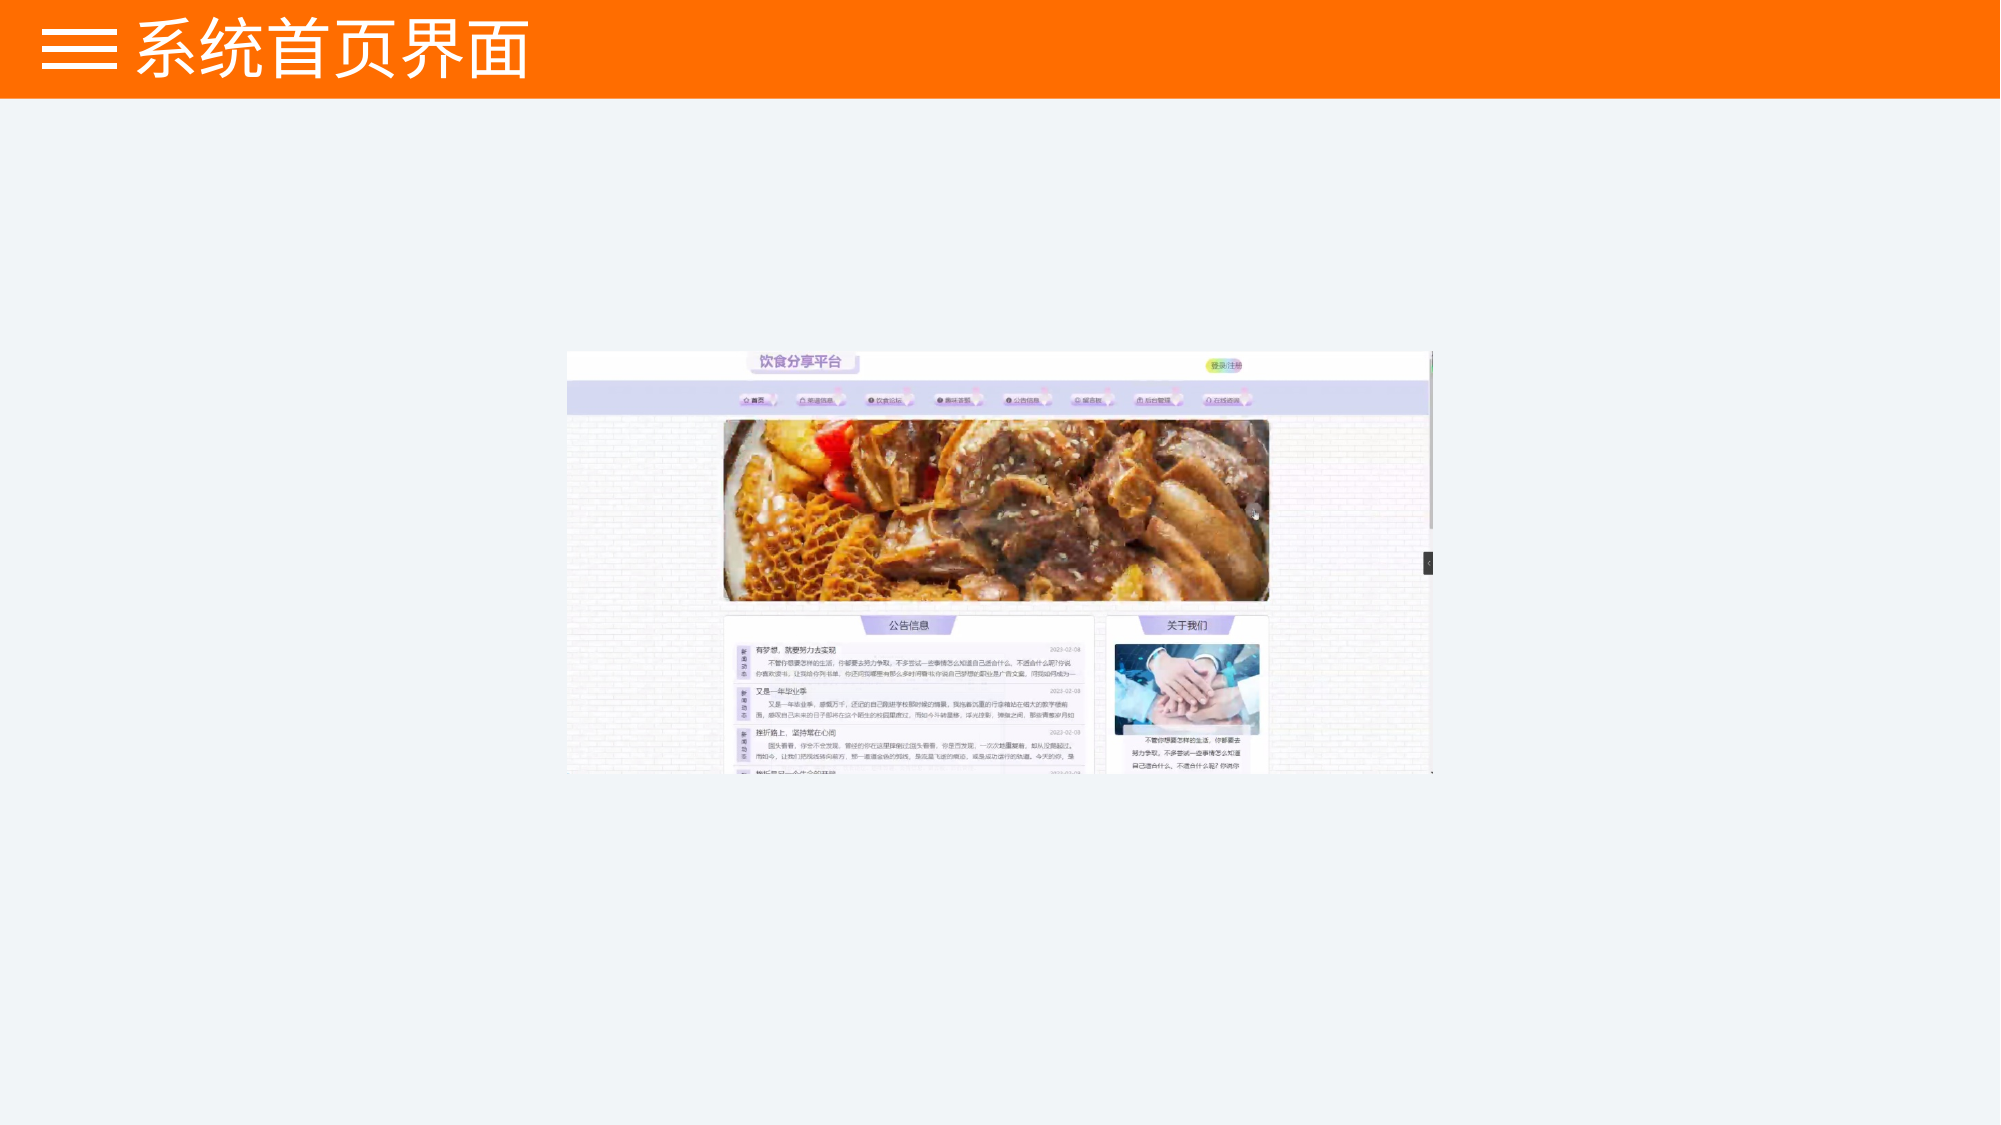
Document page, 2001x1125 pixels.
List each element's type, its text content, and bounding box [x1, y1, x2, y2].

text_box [42, 32, 118, 67]
text_box [0, 0, 2000, 100]
text_box 系统首页界面 [117, 0, 813, 95]
picture [567, 351, 1433, 774]
